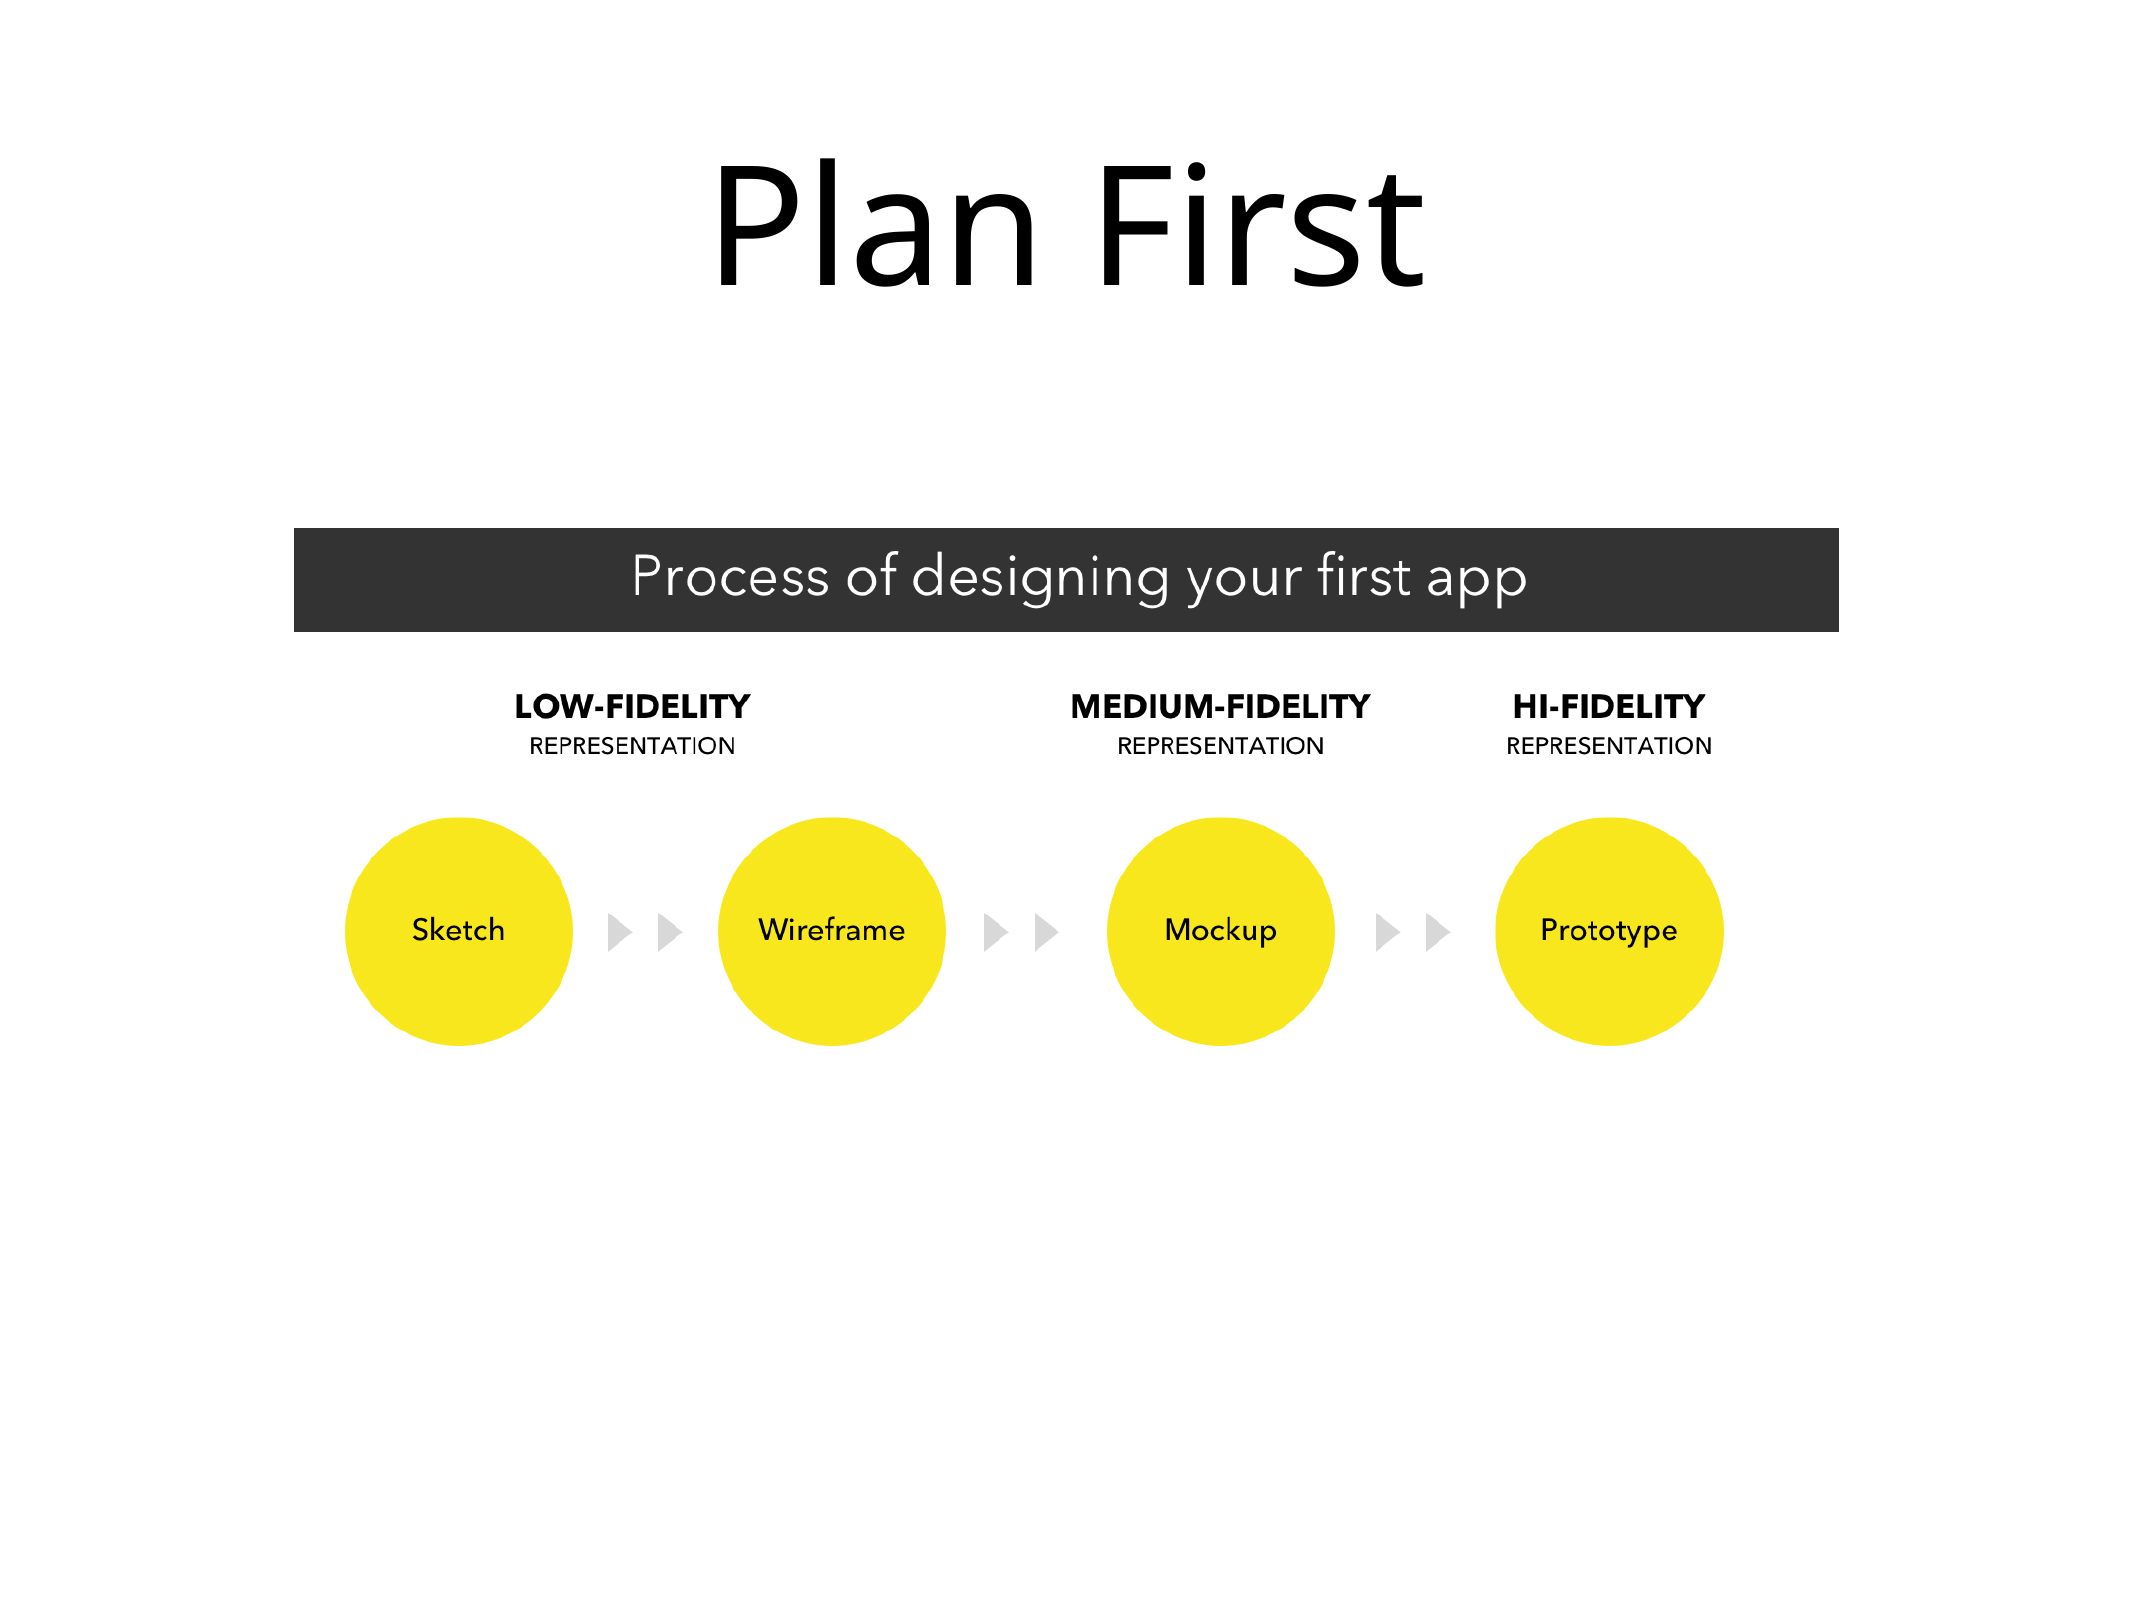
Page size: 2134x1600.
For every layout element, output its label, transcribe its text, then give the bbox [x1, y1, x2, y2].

picture [294, 527, 1839, 1146]
title Plan First [155, 41, 1978, 397]
